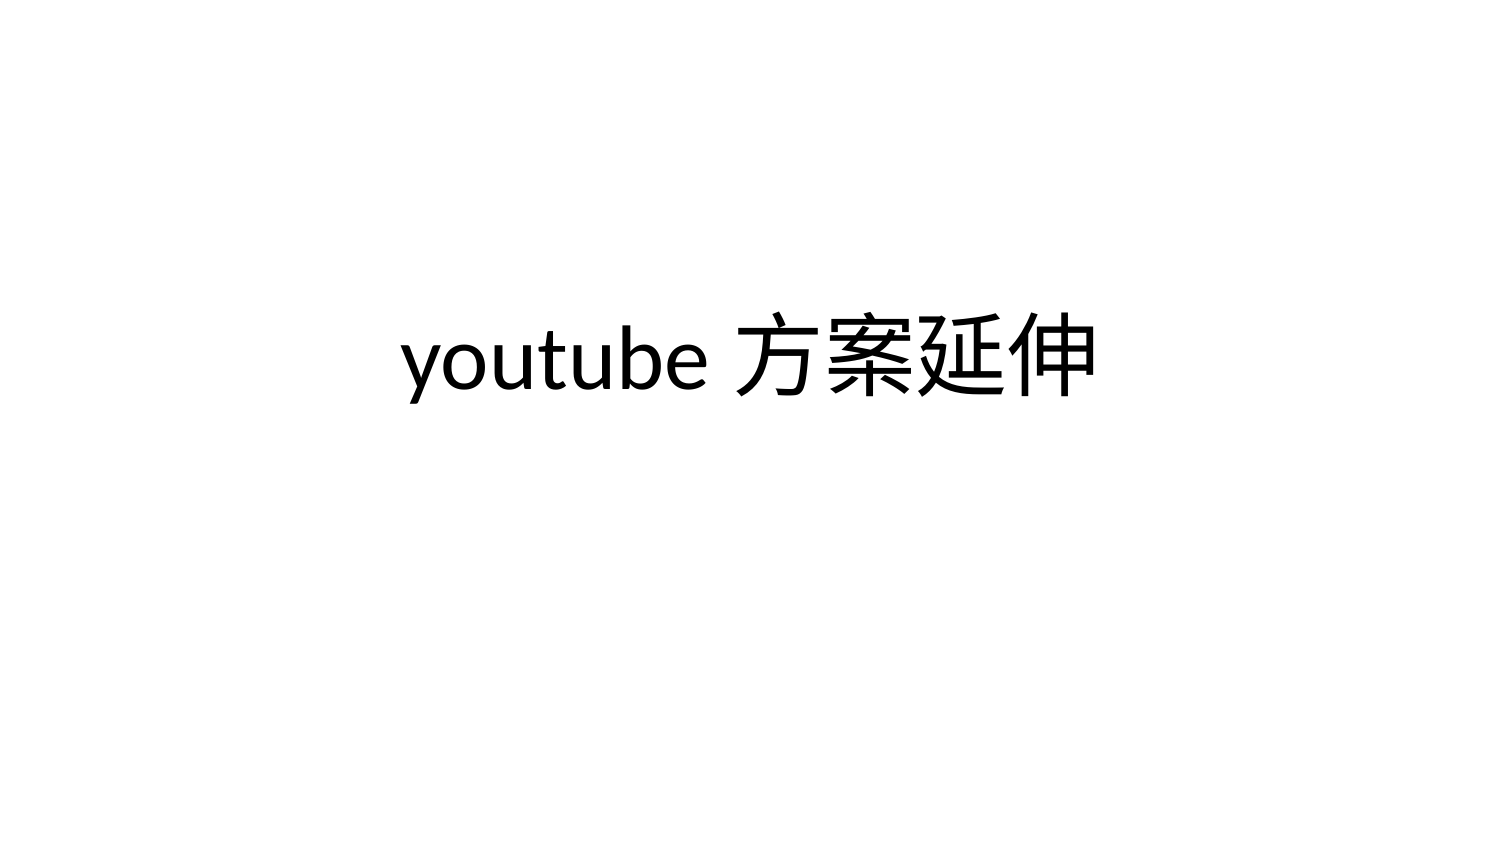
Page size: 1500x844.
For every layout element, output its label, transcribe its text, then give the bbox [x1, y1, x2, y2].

title youtube方案延伸 [112, 262, 1388, 443]
